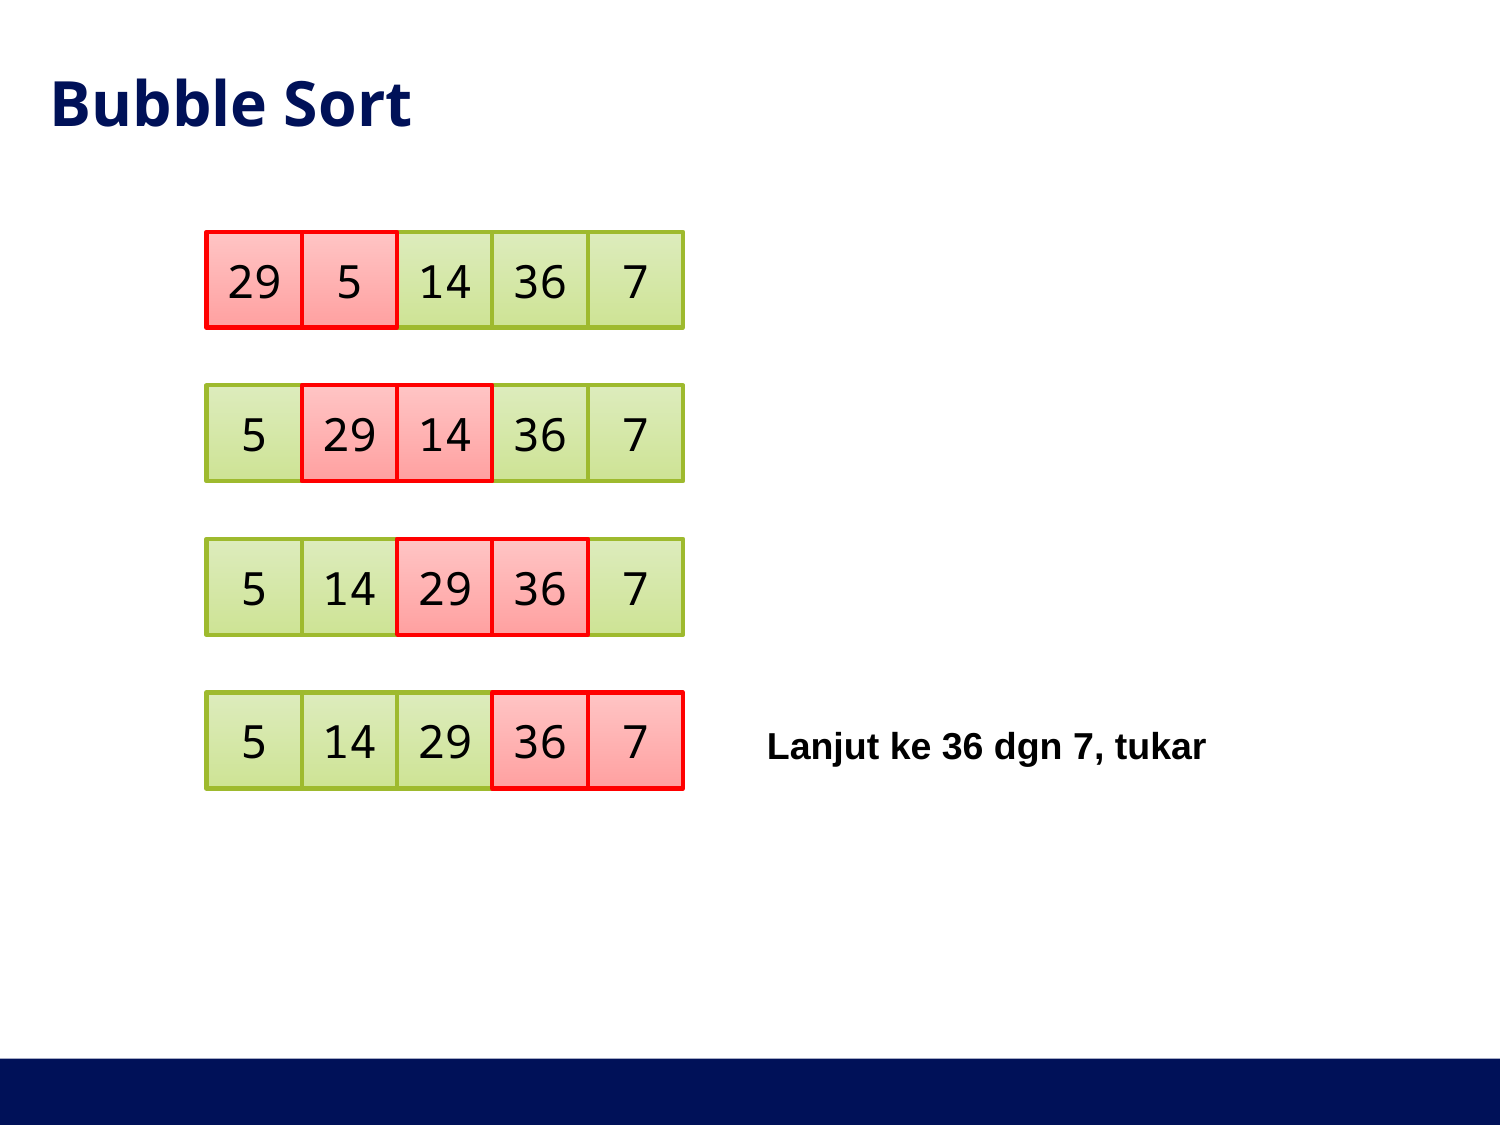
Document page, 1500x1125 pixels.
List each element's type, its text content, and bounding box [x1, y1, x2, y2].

text_box 29 [395, 537, 494, 637]
text_box 7 [586, 690, 685, 791]
text_box 5 [300, 230, 399, 330]
text_box 29 [204, 230, 300, 330]
text_box 5 [204, 383, 300, 483]
title Bubble Sort [49, 66, 1451, 138]
text_box 29 [399, 690, 490, 791]
text_box 14 [399, 230, 490, 330]
text_box 7 [586, 230, 685, 330]
text_box 7 [586, 383, 685, 483]
text_box 36 [490, 230, 586, 330]
text_box 14 [300, 690, 399, 791]
text_box 14 [300, 537, 396, 637]
text_box 36 [490, 690, 586, 791]
text_box Lanjut ke 36 dgn 7, tukar [752, 714, 1222, 775]
text_box 36 [494, 537, 590, 637]
text_box 29 [300, 383, 395, 483]
text_box 14 [395, 383, 494, 483]
text_box 5 [204, 537, 300, 637]
text_box 5 [204, 690, 300, 791]
text_box 36 [494, 383, 586, 483]
text_box 7 [590, 537, 685, 637]
